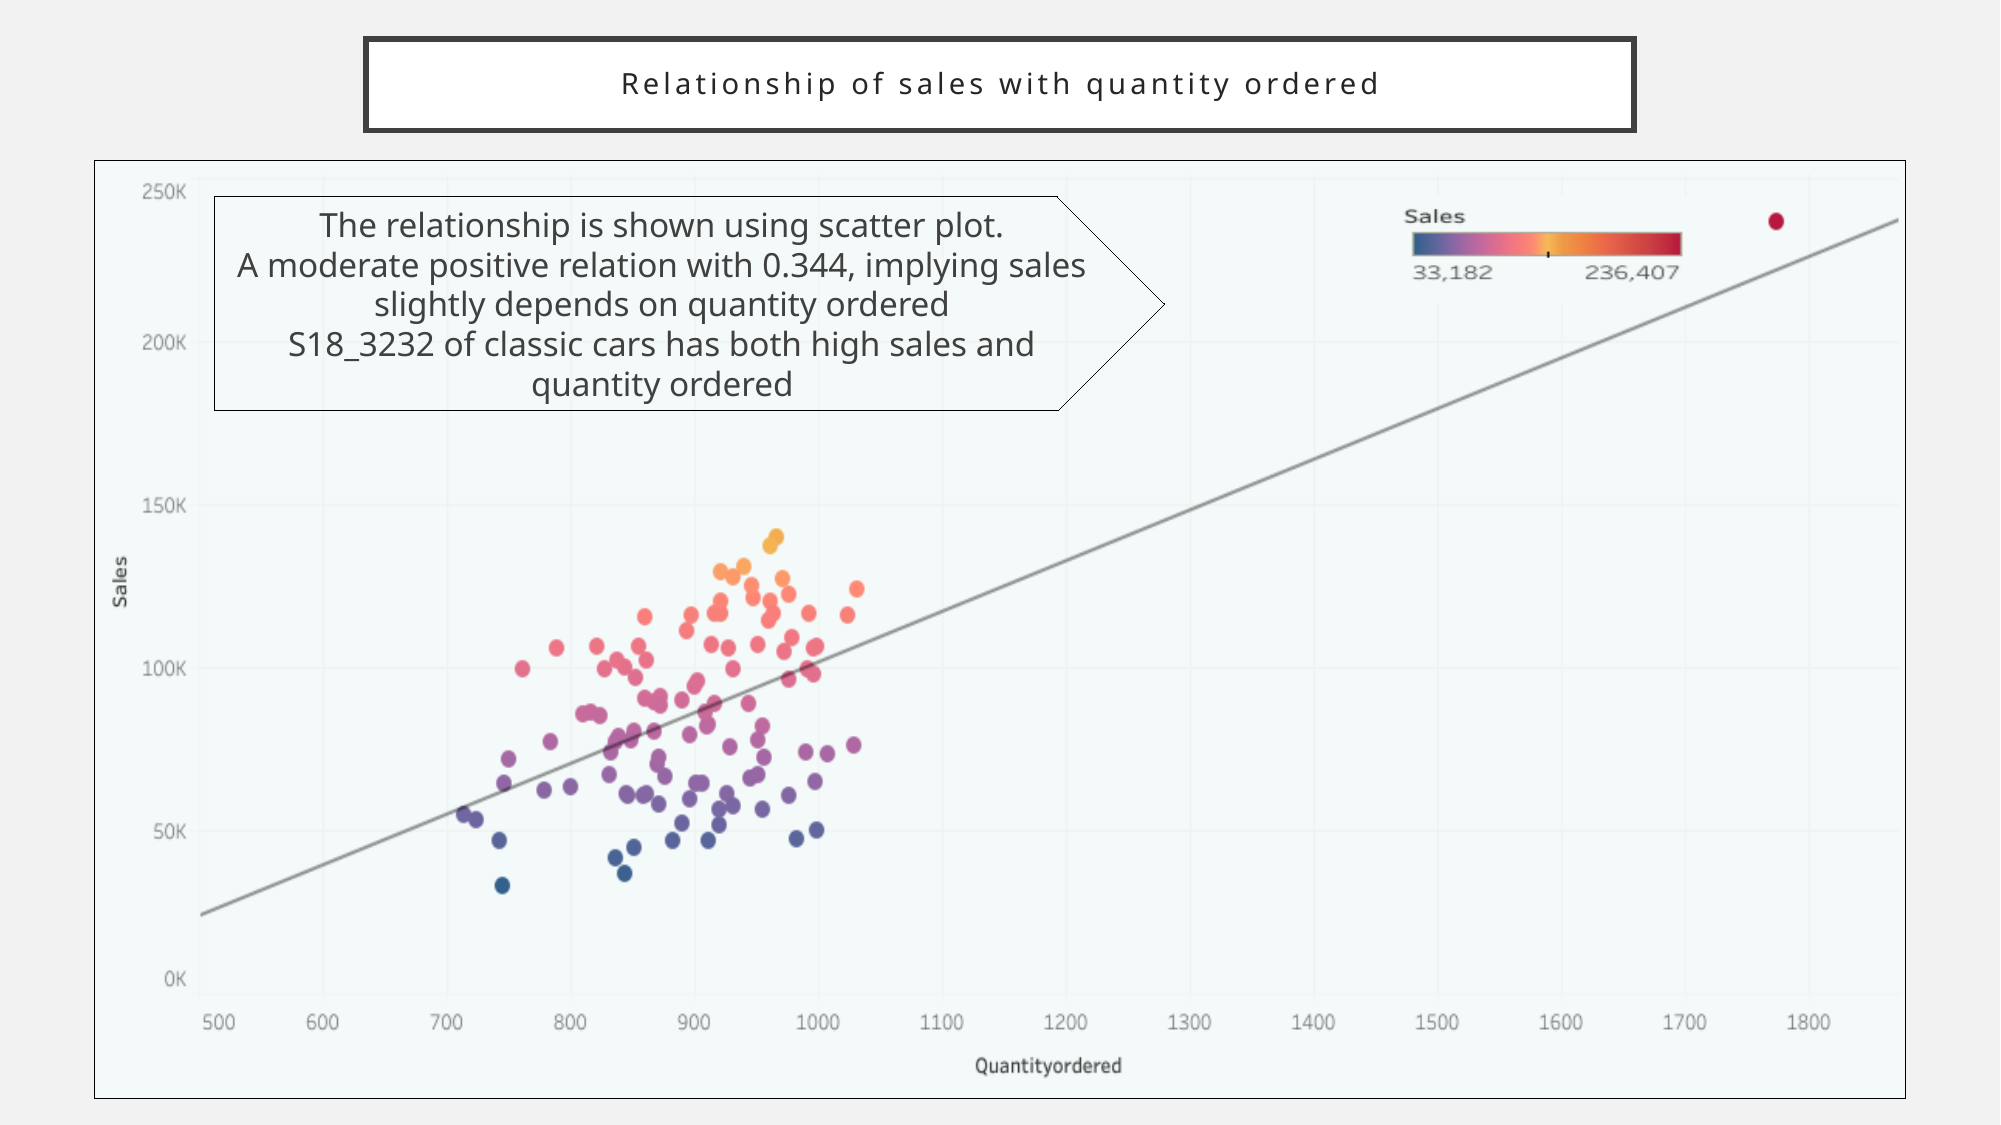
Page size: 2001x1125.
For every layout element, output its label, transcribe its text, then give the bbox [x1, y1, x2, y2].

title Relationship of sales with quantity ordered [363, 36, 1637, 133]
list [94, 160, 1906, 1099]
picture [1390, 196, 1691, 303]
